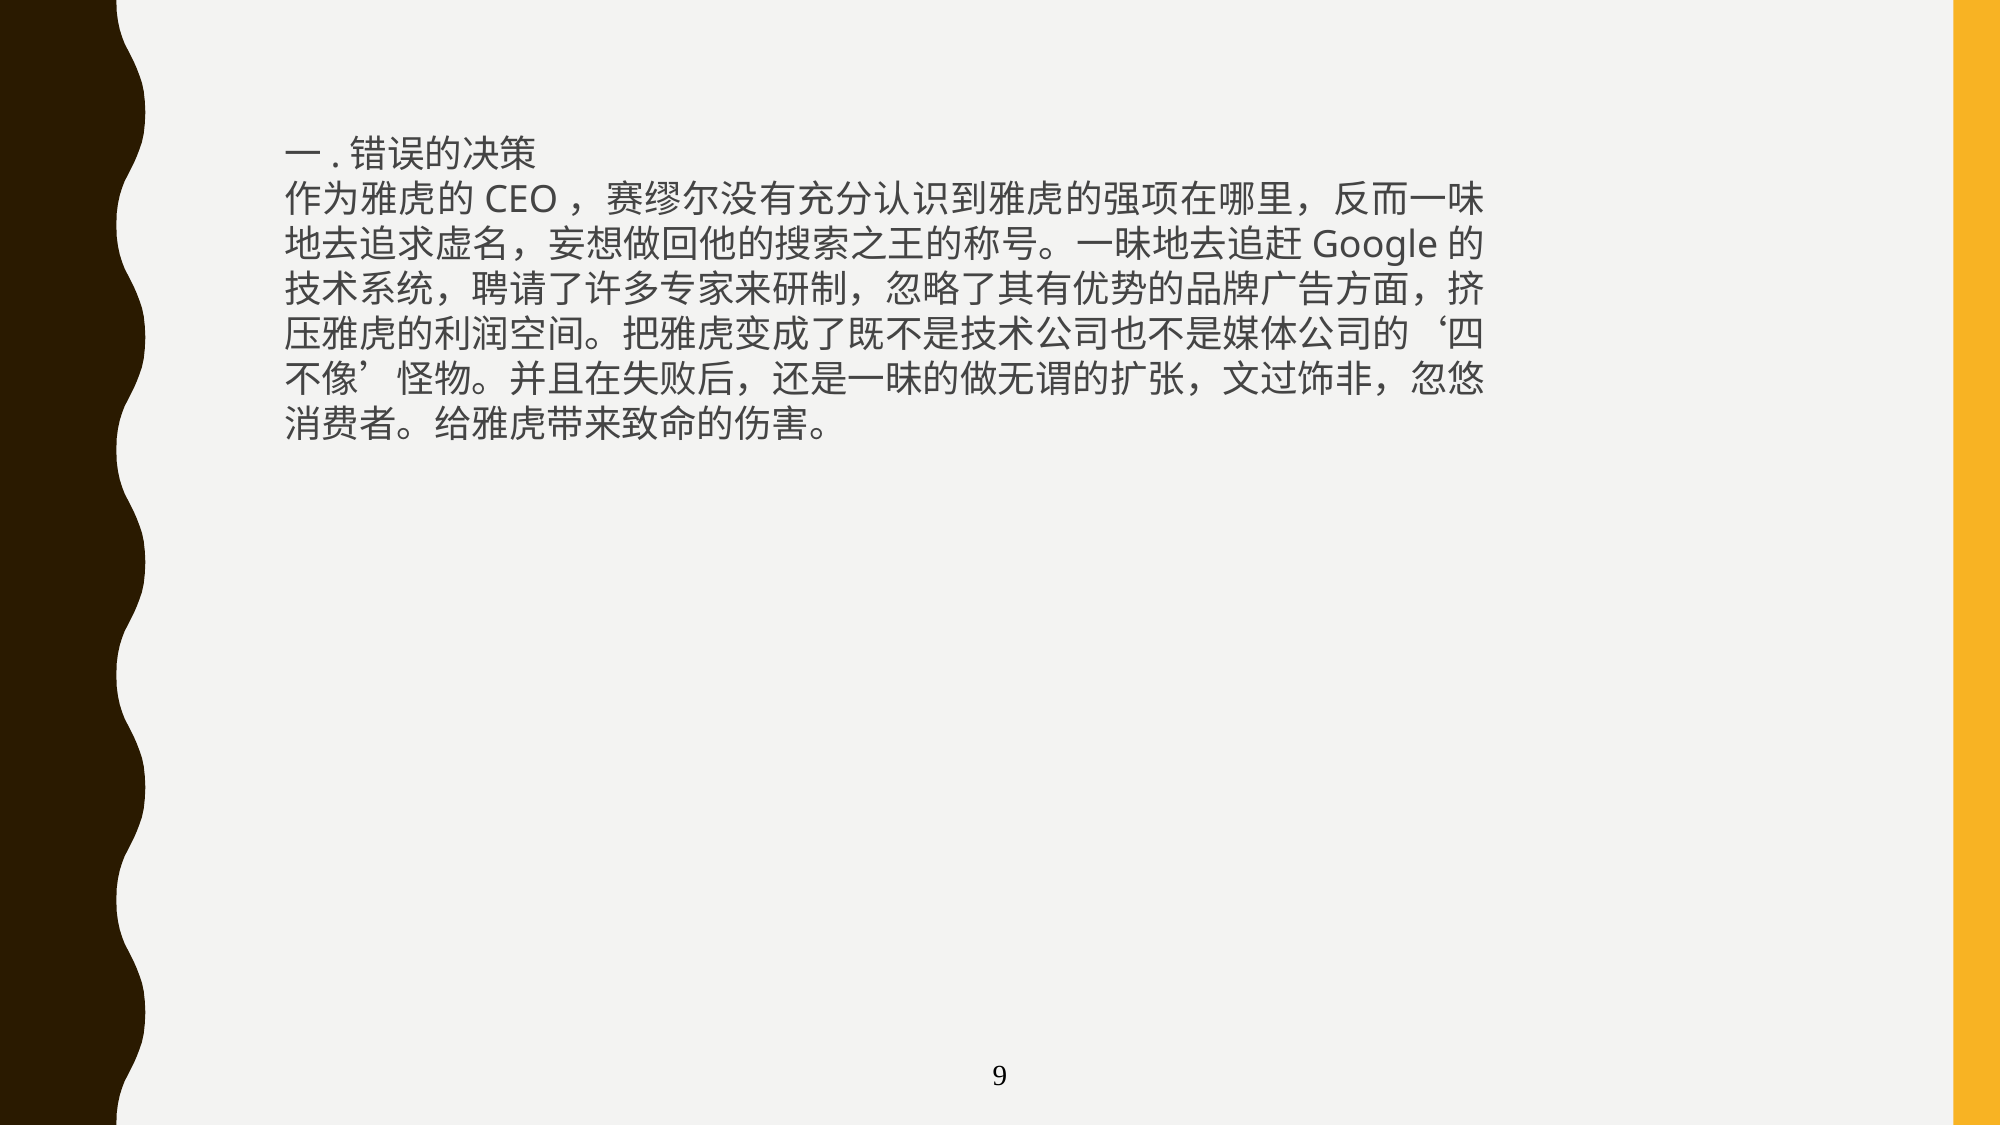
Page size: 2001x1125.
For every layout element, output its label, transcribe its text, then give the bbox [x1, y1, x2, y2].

text_box 一.错误的决策 作为雅虎的CEO，赛缪尔没有充分认识到雅虎的强项在哪里，反而一味地去追求虚名，妄想做回他的搜索之王的称号。一昧地去追赶Google的技术系统，聘请了许多专家来研制，忽略了其有优势的品牌广告方面，挤压雅虎的利润空间。把雅虎变成了既不是技术公司也不是媒体公司的‘四不像’怪物。并且在失败后，还是一昧的做无谓的扩张，文过饰非，忽悠消费者。给雅虎带来致命的伤害。 [269, 122, 1500, 452]
footer 9 [662, 1045, 1338, 1103]
